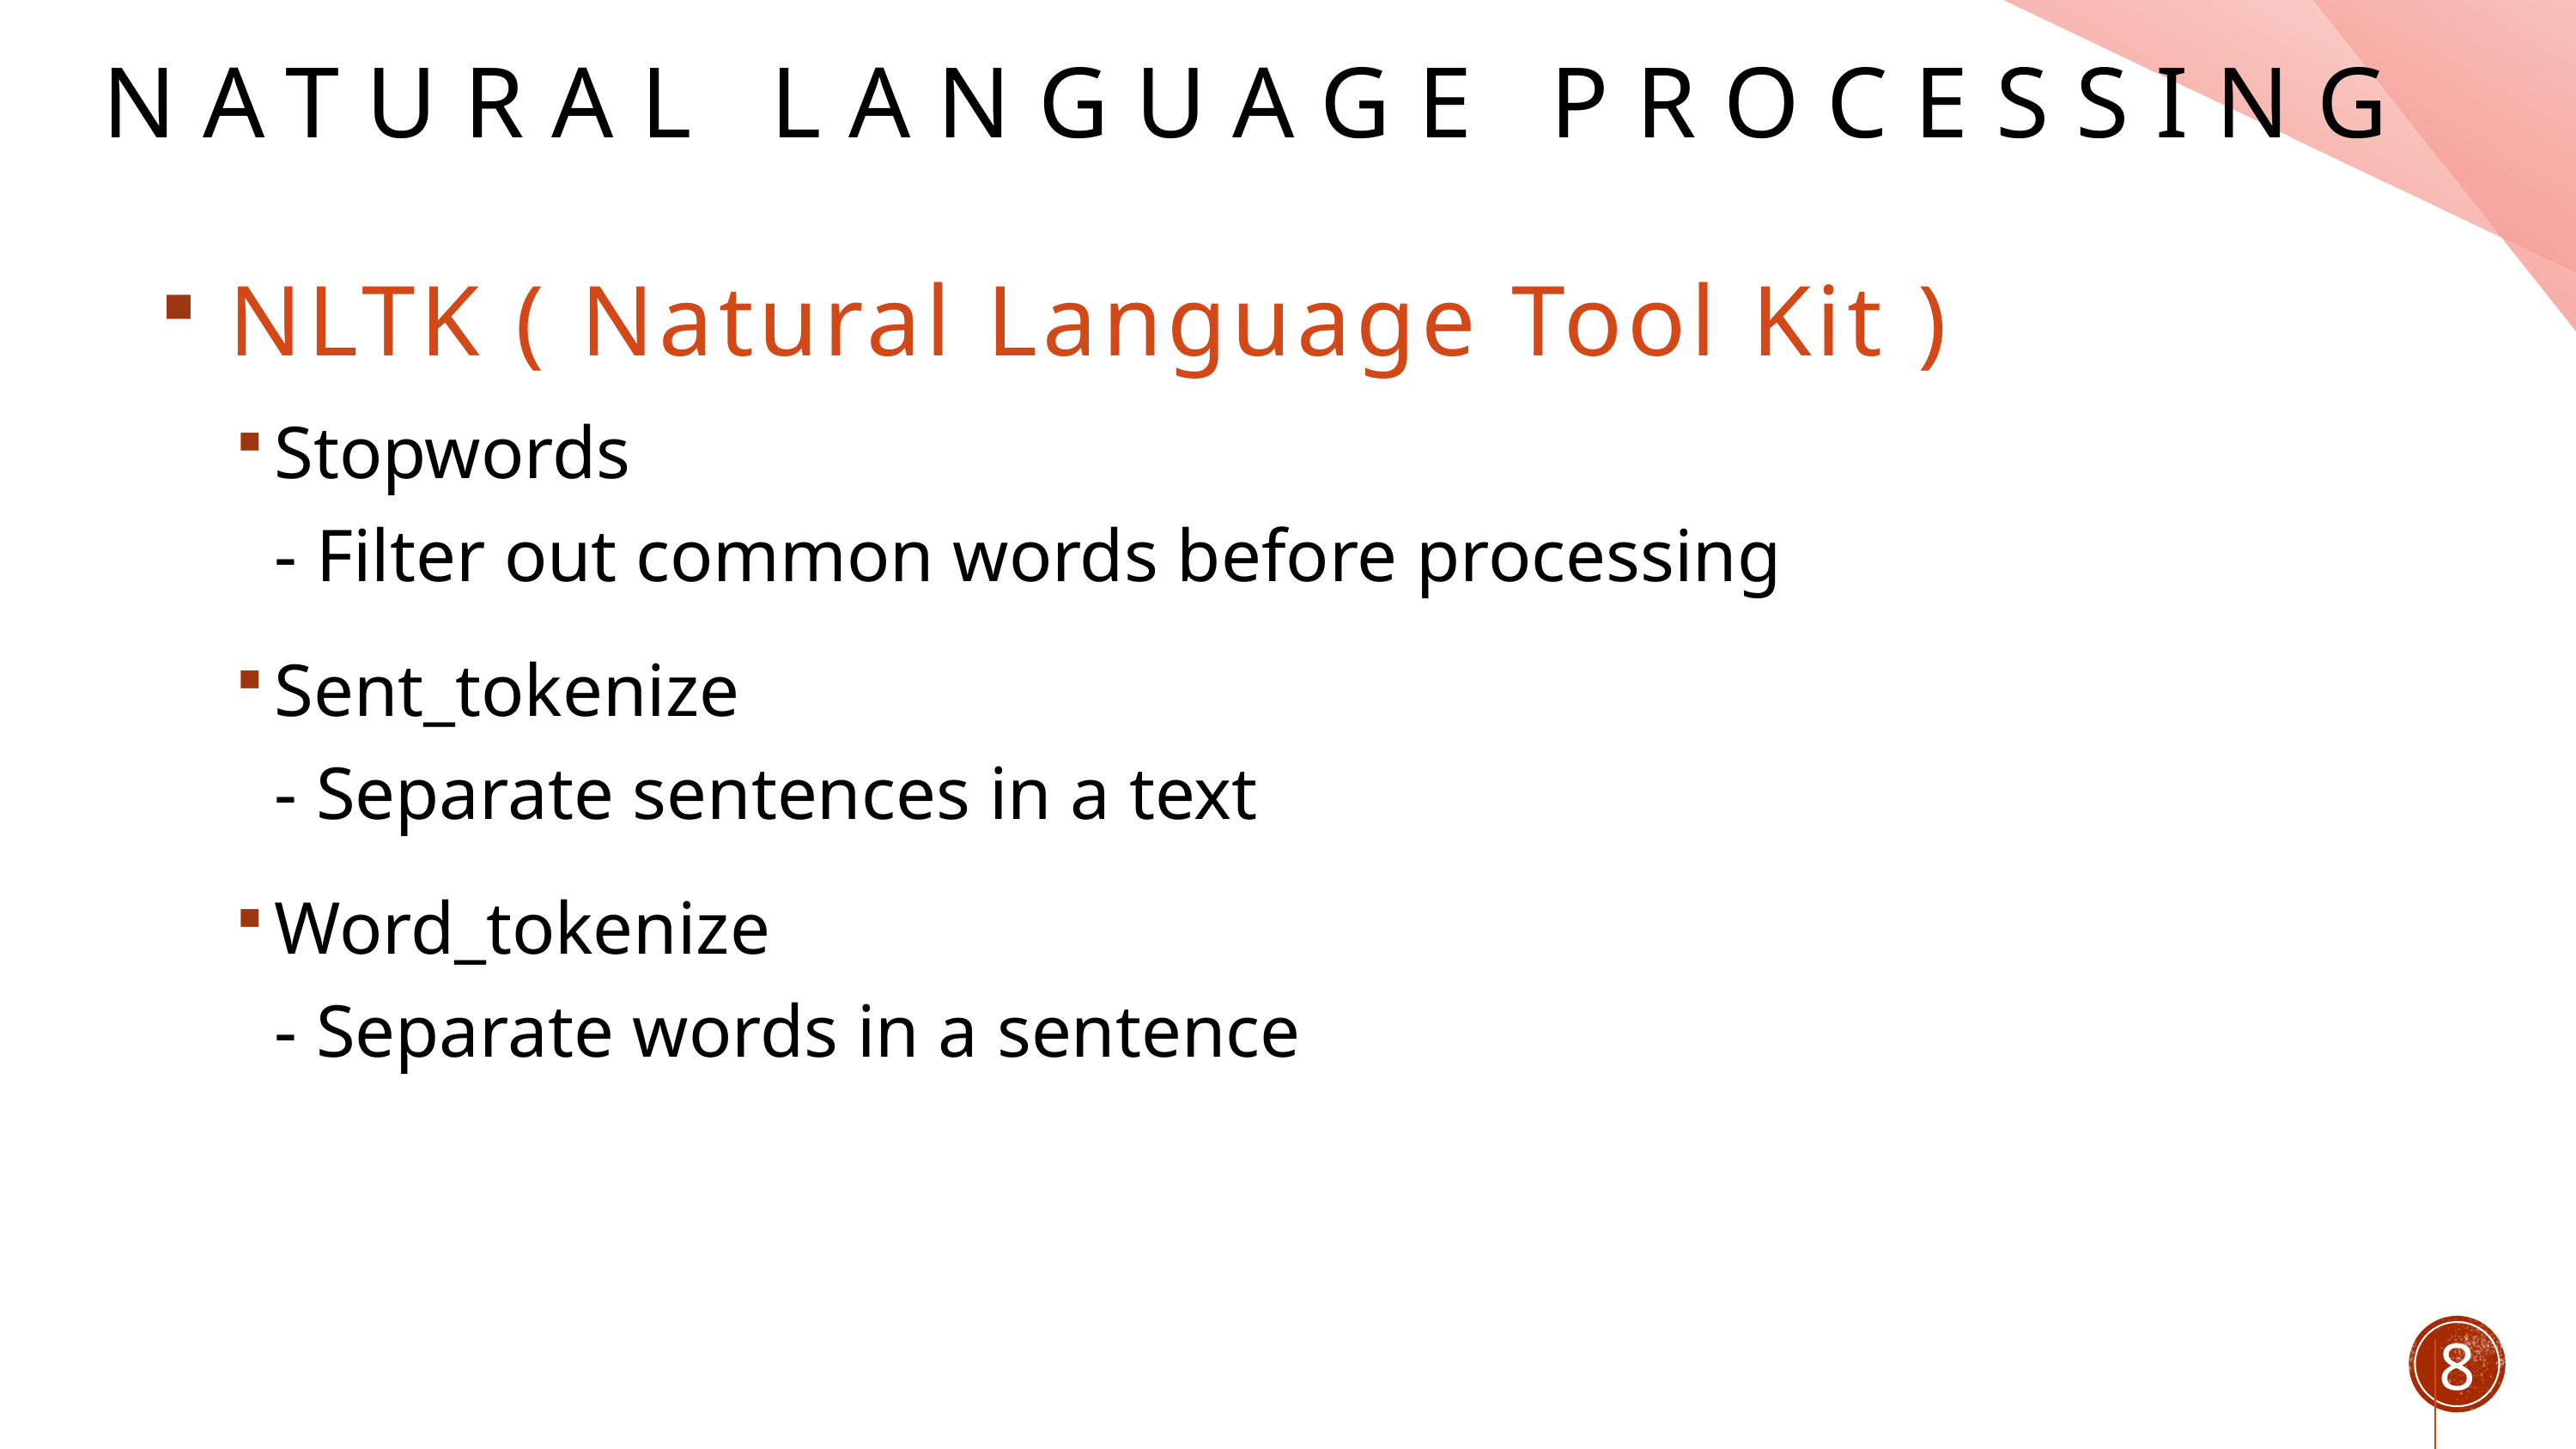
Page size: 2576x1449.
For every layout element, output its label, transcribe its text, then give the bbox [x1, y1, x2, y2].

slide_number 8 [2302, 1300, 2576, 1428]
title natural language processing [89, 27, 2448, 186]
list Stopwords - Filter out common words before processing Sent_tokenize - Separate sentences in a text Word_tokenize - Separate words in a sentence [222, 382, 2481, 1346]
list NLTK ( Natural Language Tool Kit ) [146, 229, 2251, 433]
